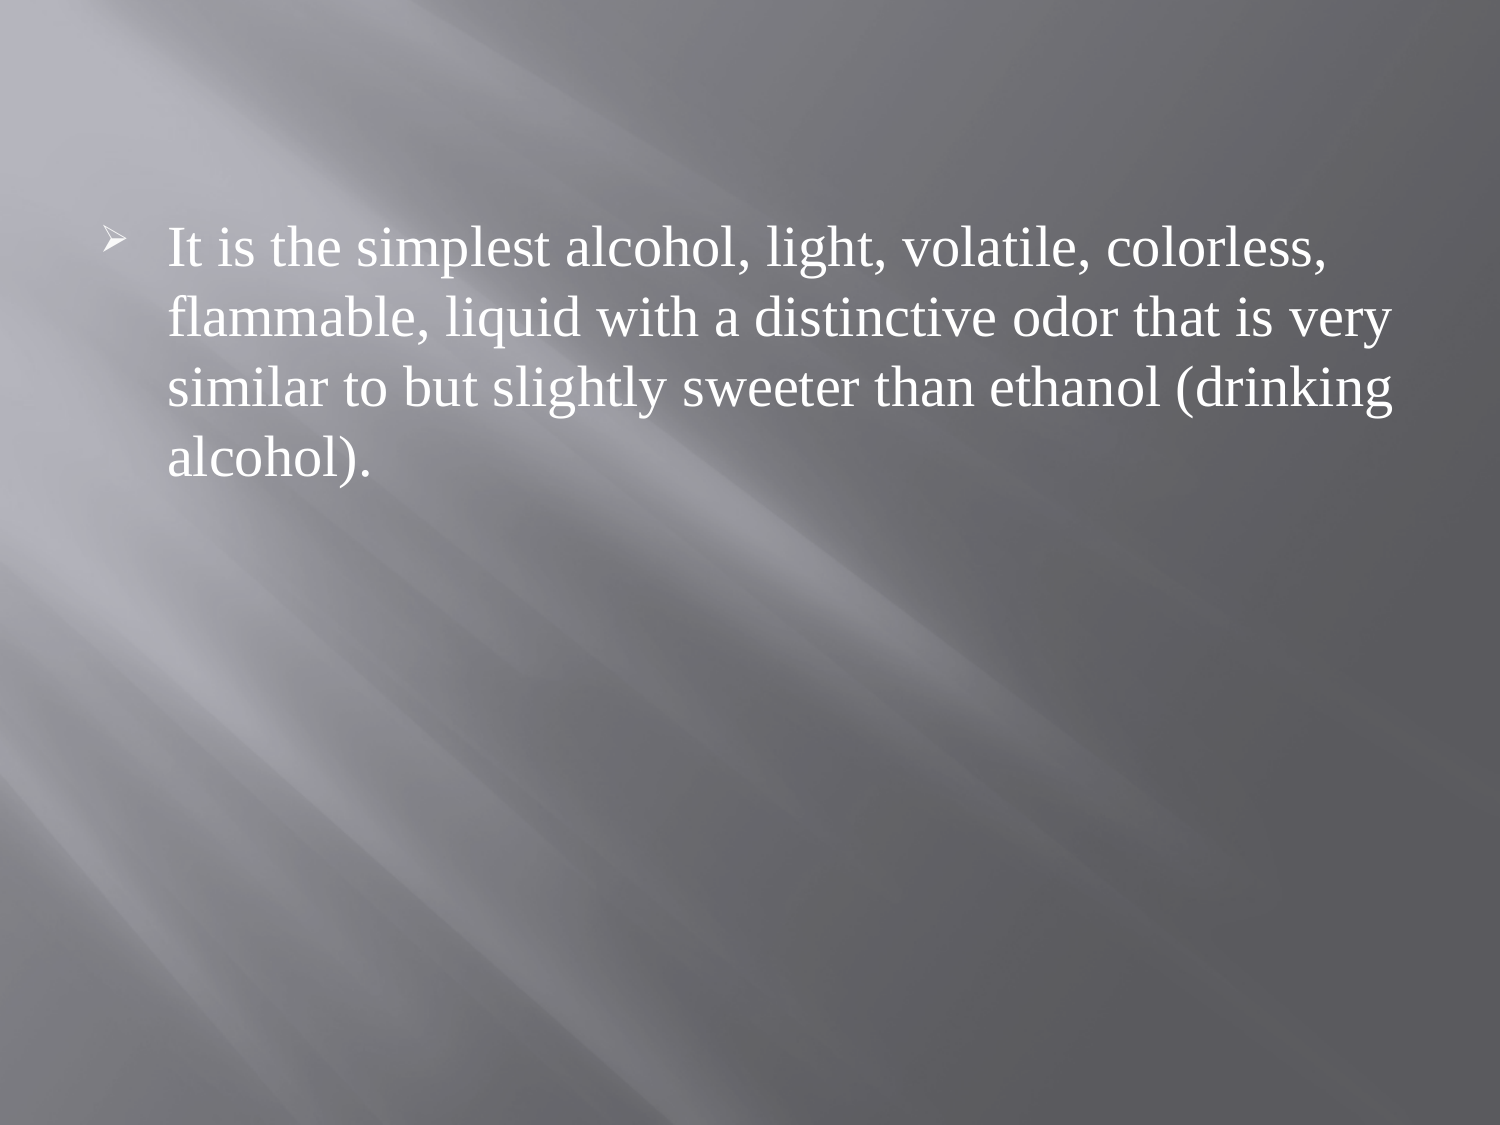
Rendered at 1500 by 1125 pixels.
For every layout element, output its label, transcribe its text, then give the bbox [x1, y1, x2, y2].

list It is the simplest alcohol, light, volatile, colorless, flammable, liquid with a distinctive odor that is very similar to but slightly sweeter than ethanol (drinking alcohol). [62, 37, 1425, 1075]
